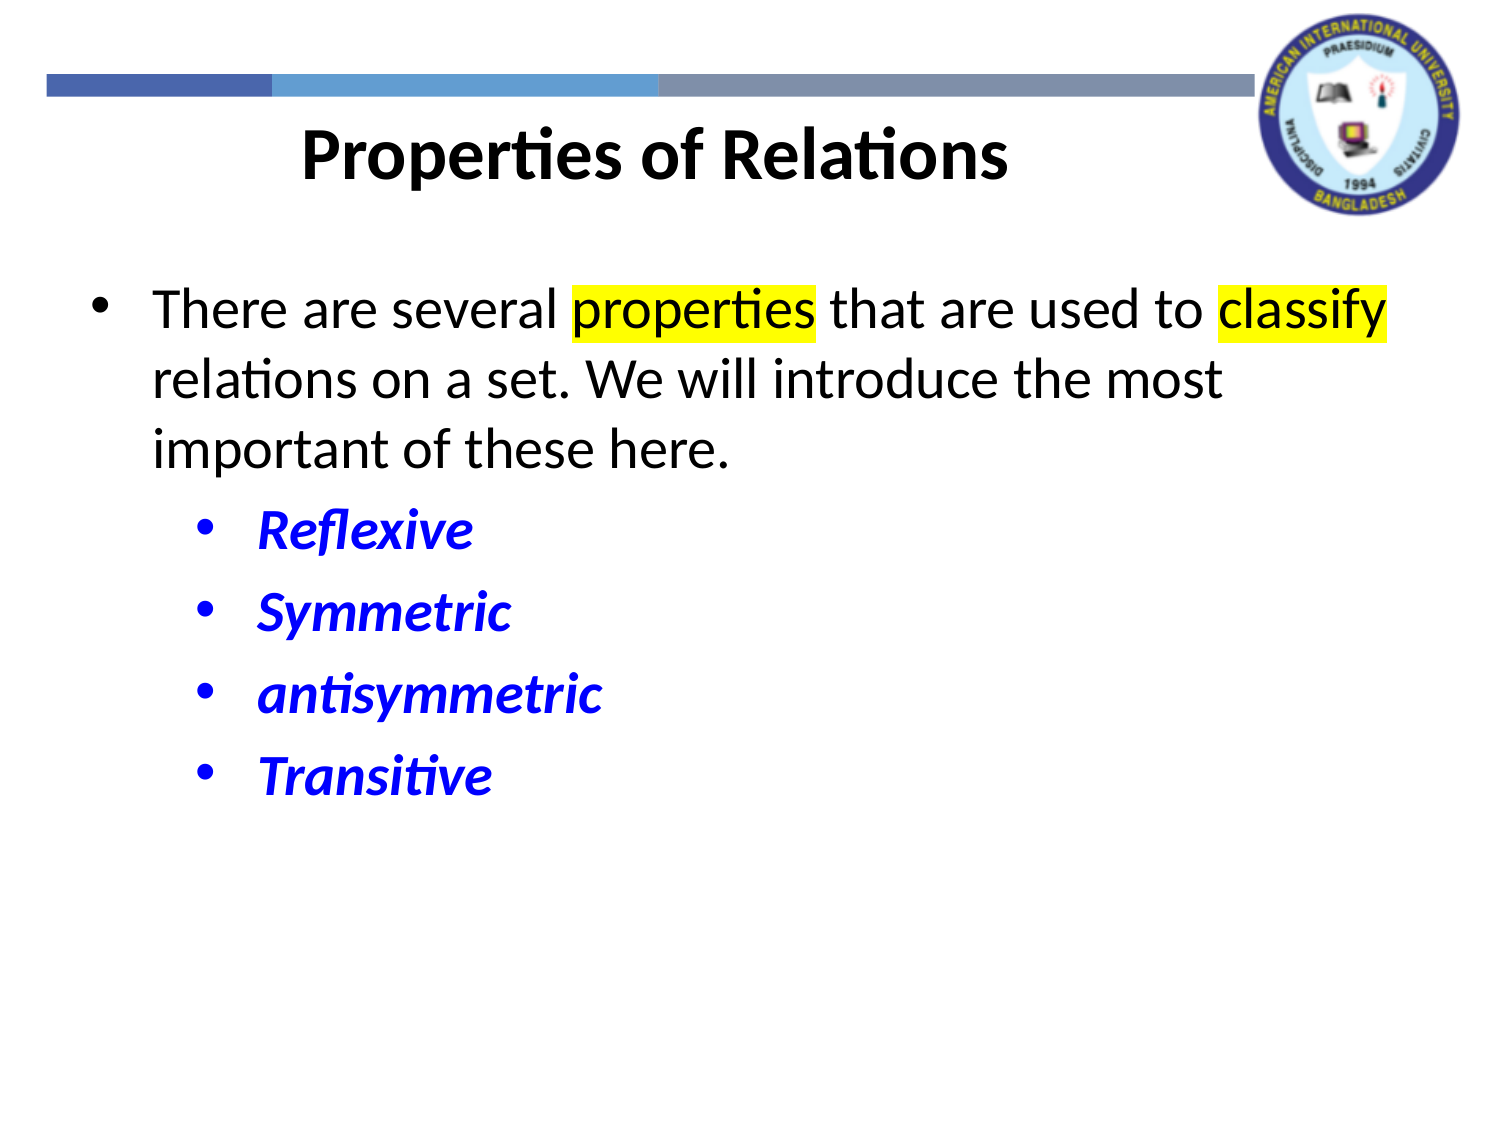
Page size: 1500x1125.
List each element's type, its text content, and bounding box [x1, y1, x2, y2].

picture [1254, 9, 1465, 221]
text_box There are several properties that are used to classify relations on a set. We will introduce the most important of these here. Reflexive Symmetric antisymmetric Transitive [74, 262, 1425, 1005]
text_box Properties of Relations [253, 97, 1058, 179]
